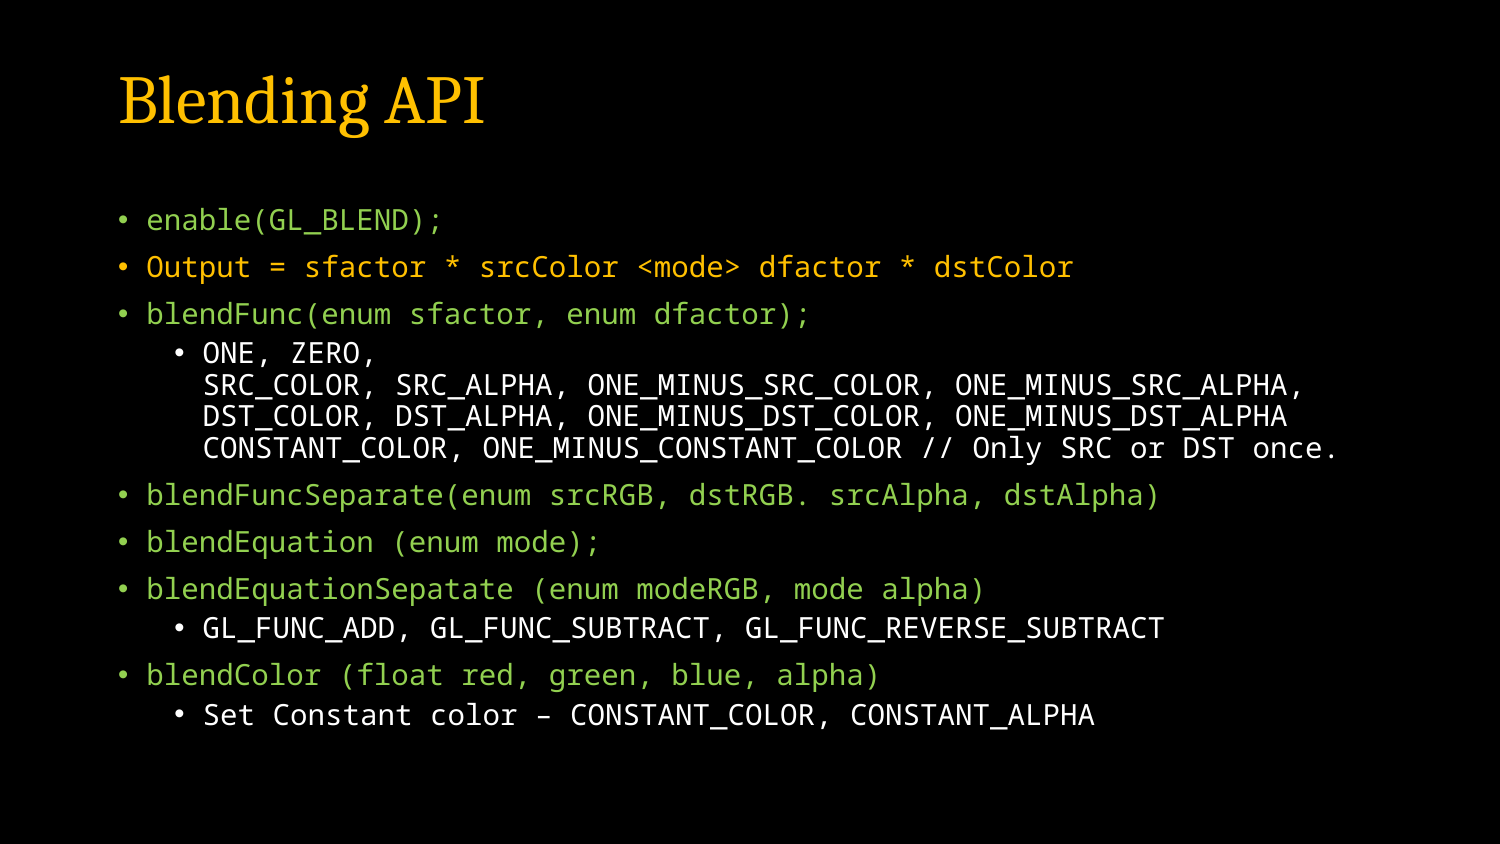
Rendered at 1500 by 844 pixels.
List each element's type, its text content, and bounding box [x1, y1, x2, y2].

list enable(GL_BLEND); Output = sfactor * srcColor <mode> dfactor * dstColor blendFunc(enum sfactor, enum dfactor); ONE, ZERO, SRC_COLOR, SRC_ALPHA, ONE_MINUS_SRC_COLOR, ONE_MINUS_SRC_ALPHA, DST_COLOR, DST_ALPHA, ONE_MINUS_DST_COLOR, ONE_MINUS_DST_ALPHA CONSTANT_COLOR, ONE_MINUS_CONSTANT_COLOR // Only SRC or DST once. blendFuncSeparate(enum srcRGB, dstRGB. srcAlpha, dstAlpha) blendEquation (enum mode); blendEquationSepatate (enum modeRGB, mode alpha) GL_FUNC_ADD, GL_FUNC_SUBTRACT, GL_FUNC_REVERSE_SUBTRACT blendColor (float red, green, blue, alpha) Set Constant color – CONSTANT_COLOR, CONSTANT_ALPHA [103, 198, 1397, 799]
title Blending API [103, 44, 1397, 159]
